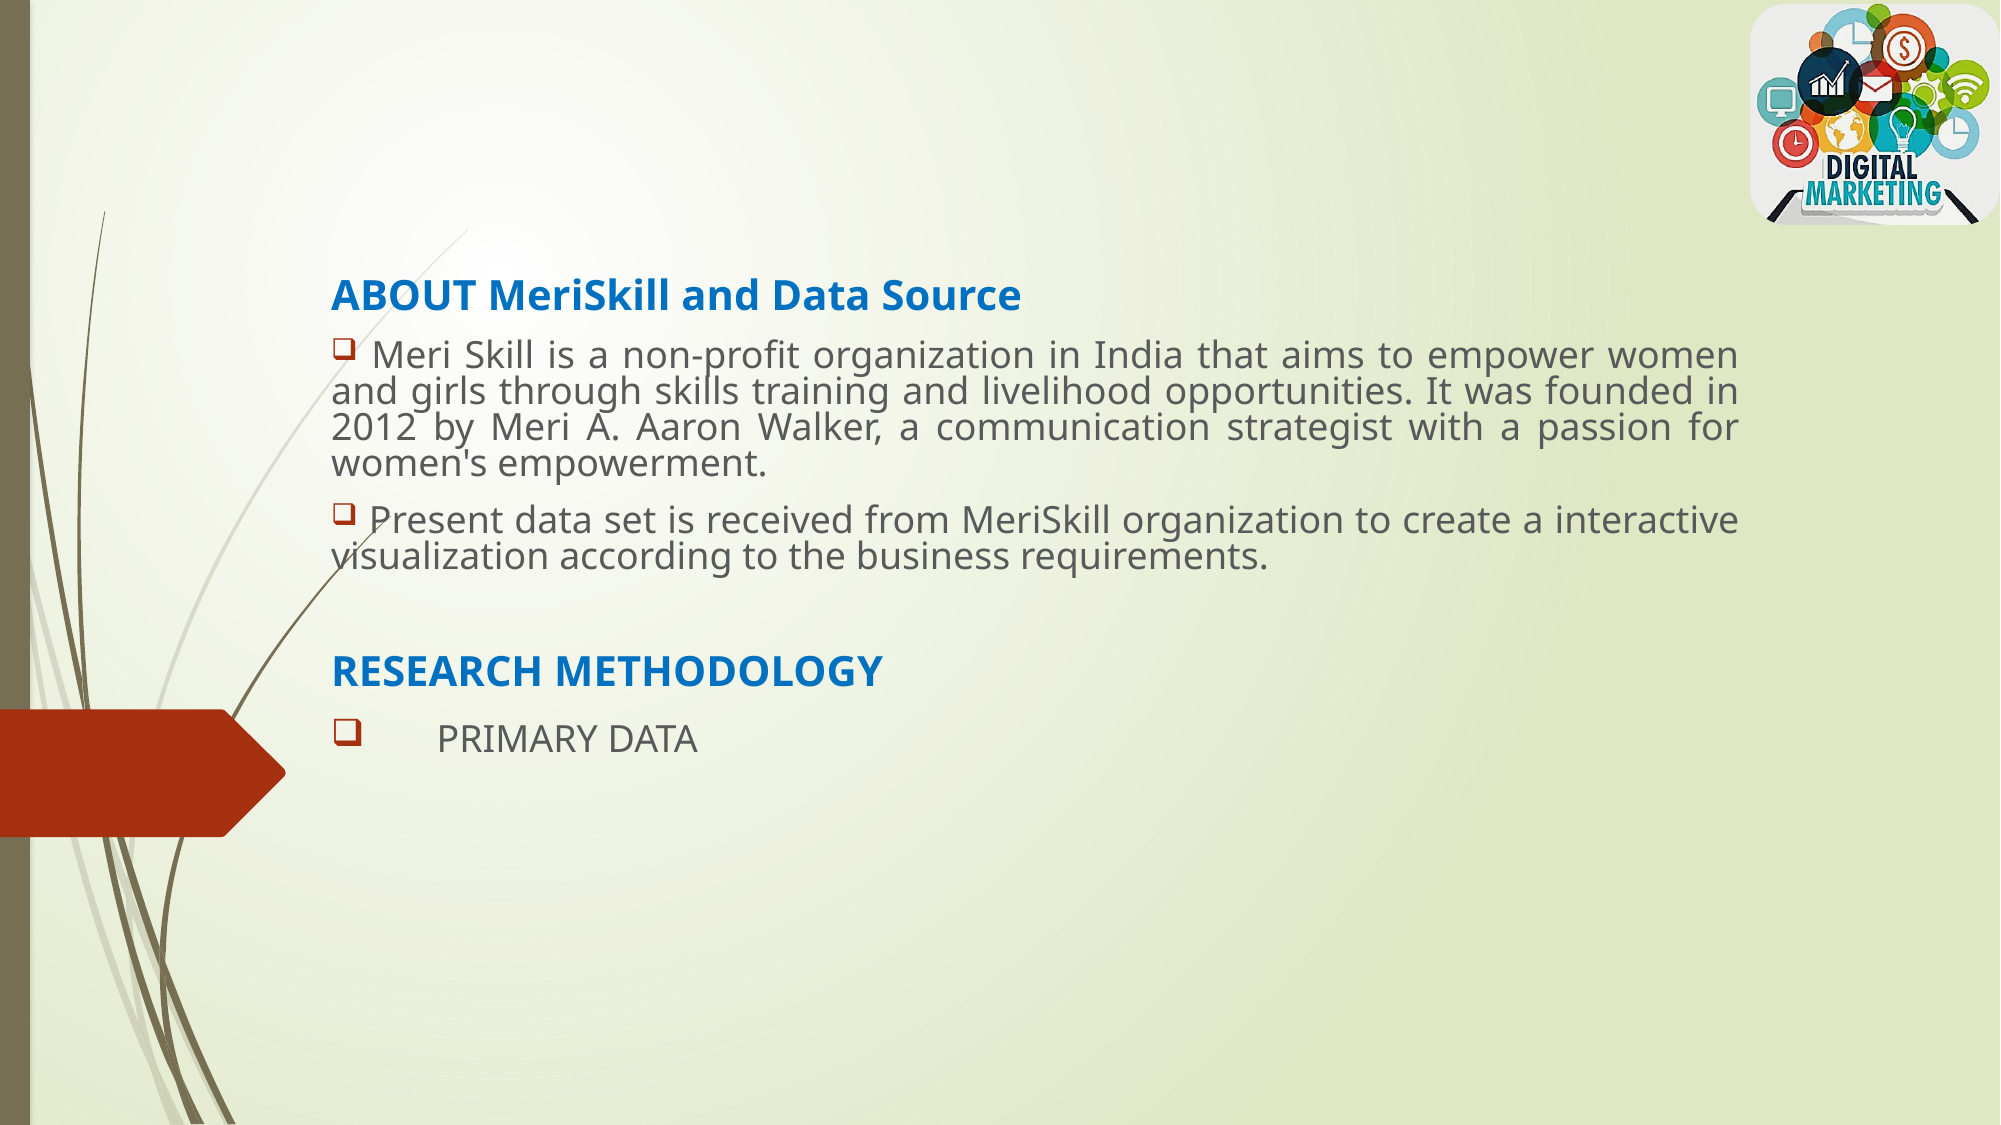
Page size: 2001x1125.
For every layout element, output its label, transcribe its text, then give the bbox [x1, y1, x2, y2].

subtitle ABOUT MeriSkill and Data Source Meri Skill is a non-profit organization in India that aims to empower women and girls through skills training and livelihood opportunities. It was founded in 2012 by Meri A. Aaron Walker, a communication strategist with a passion for women's empowerment. Present data set is received from MeriSkill organization to create a interactive visualization according to the business requirements. RESEARCH METHODOLOGY PRIMARY DATA [316, 271, 1756, 849]
picture [1749, 3, 2000, 225]
